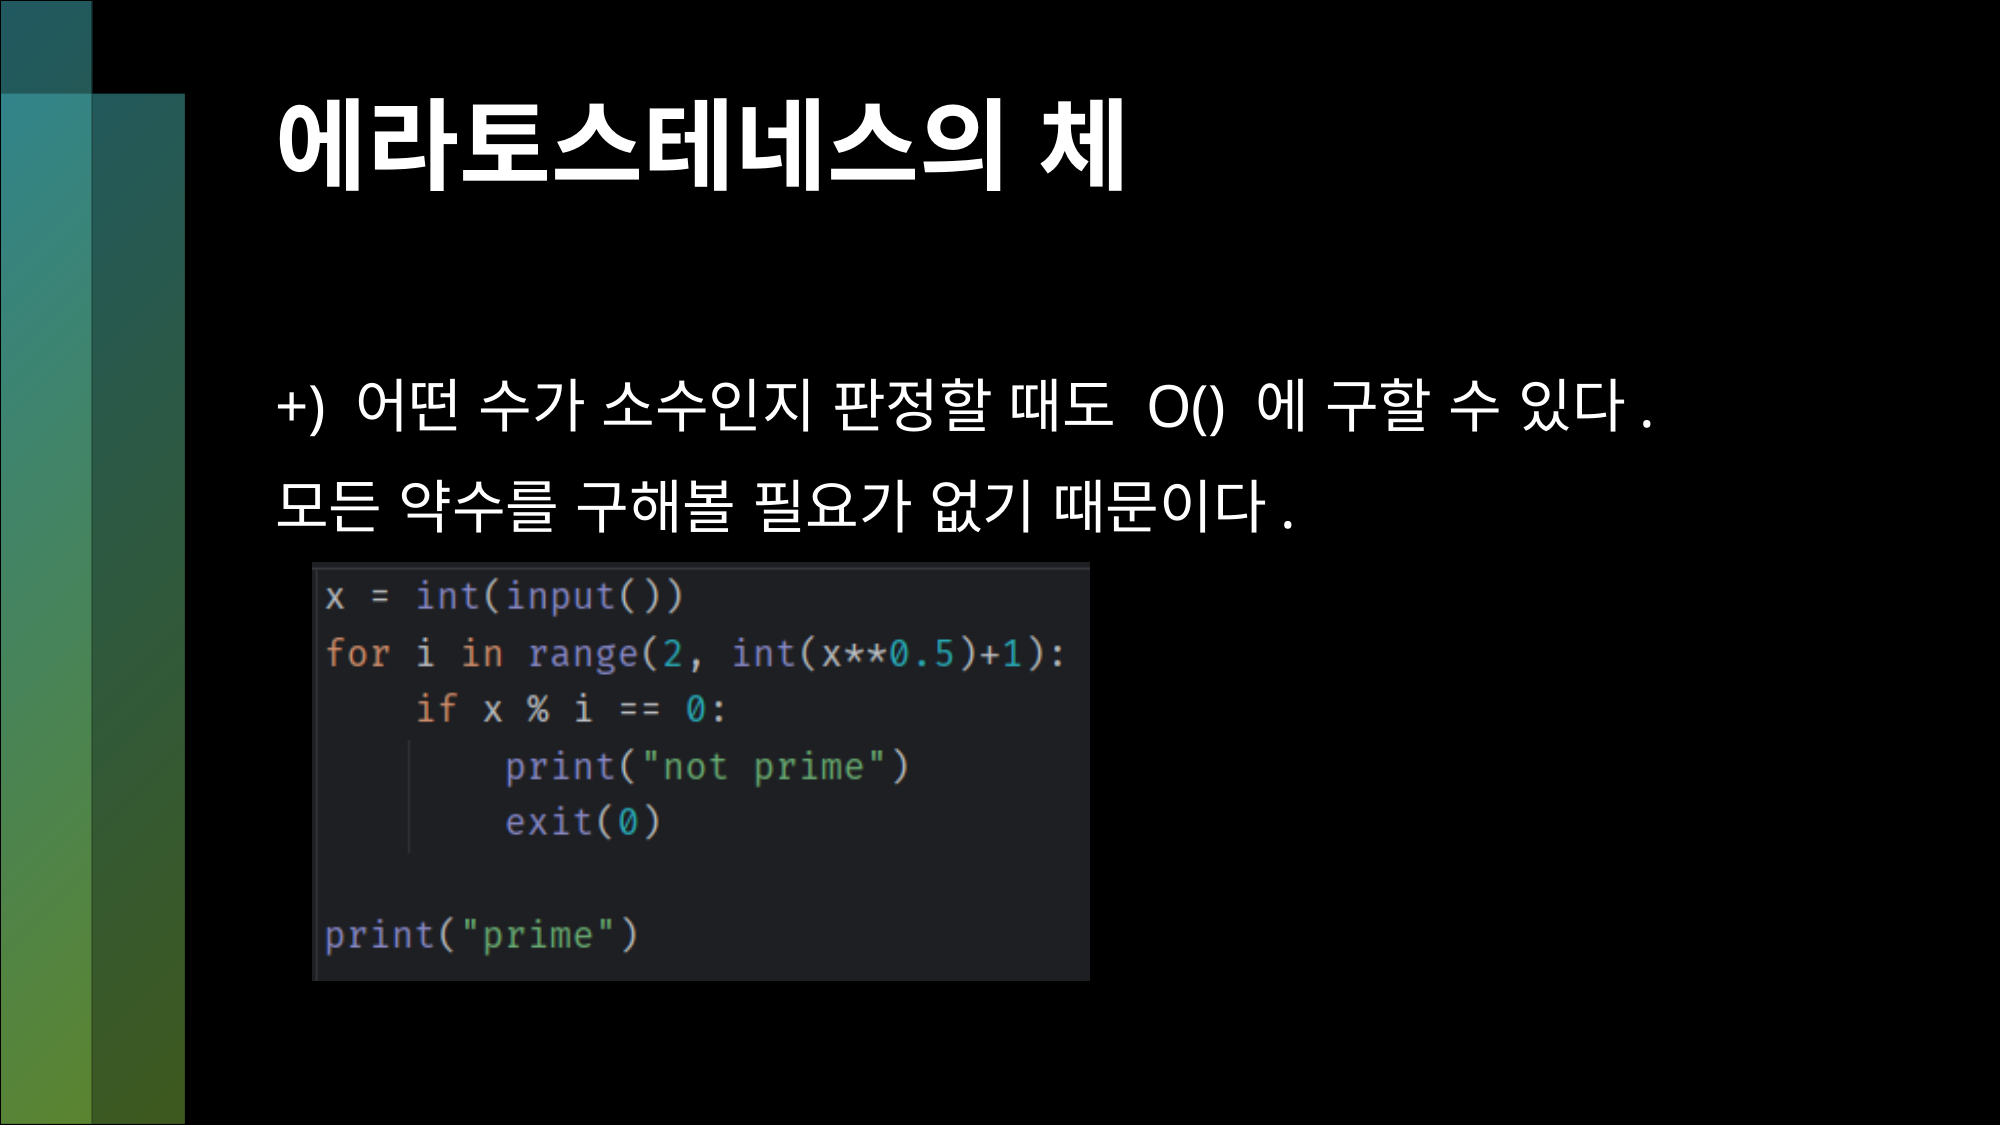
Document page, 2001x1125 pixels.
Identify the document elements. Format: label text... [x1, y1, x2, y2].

picture [312, 562, 1090, 981]
title 에라토스테네스의 체 [260, 74, 1817, 329]
